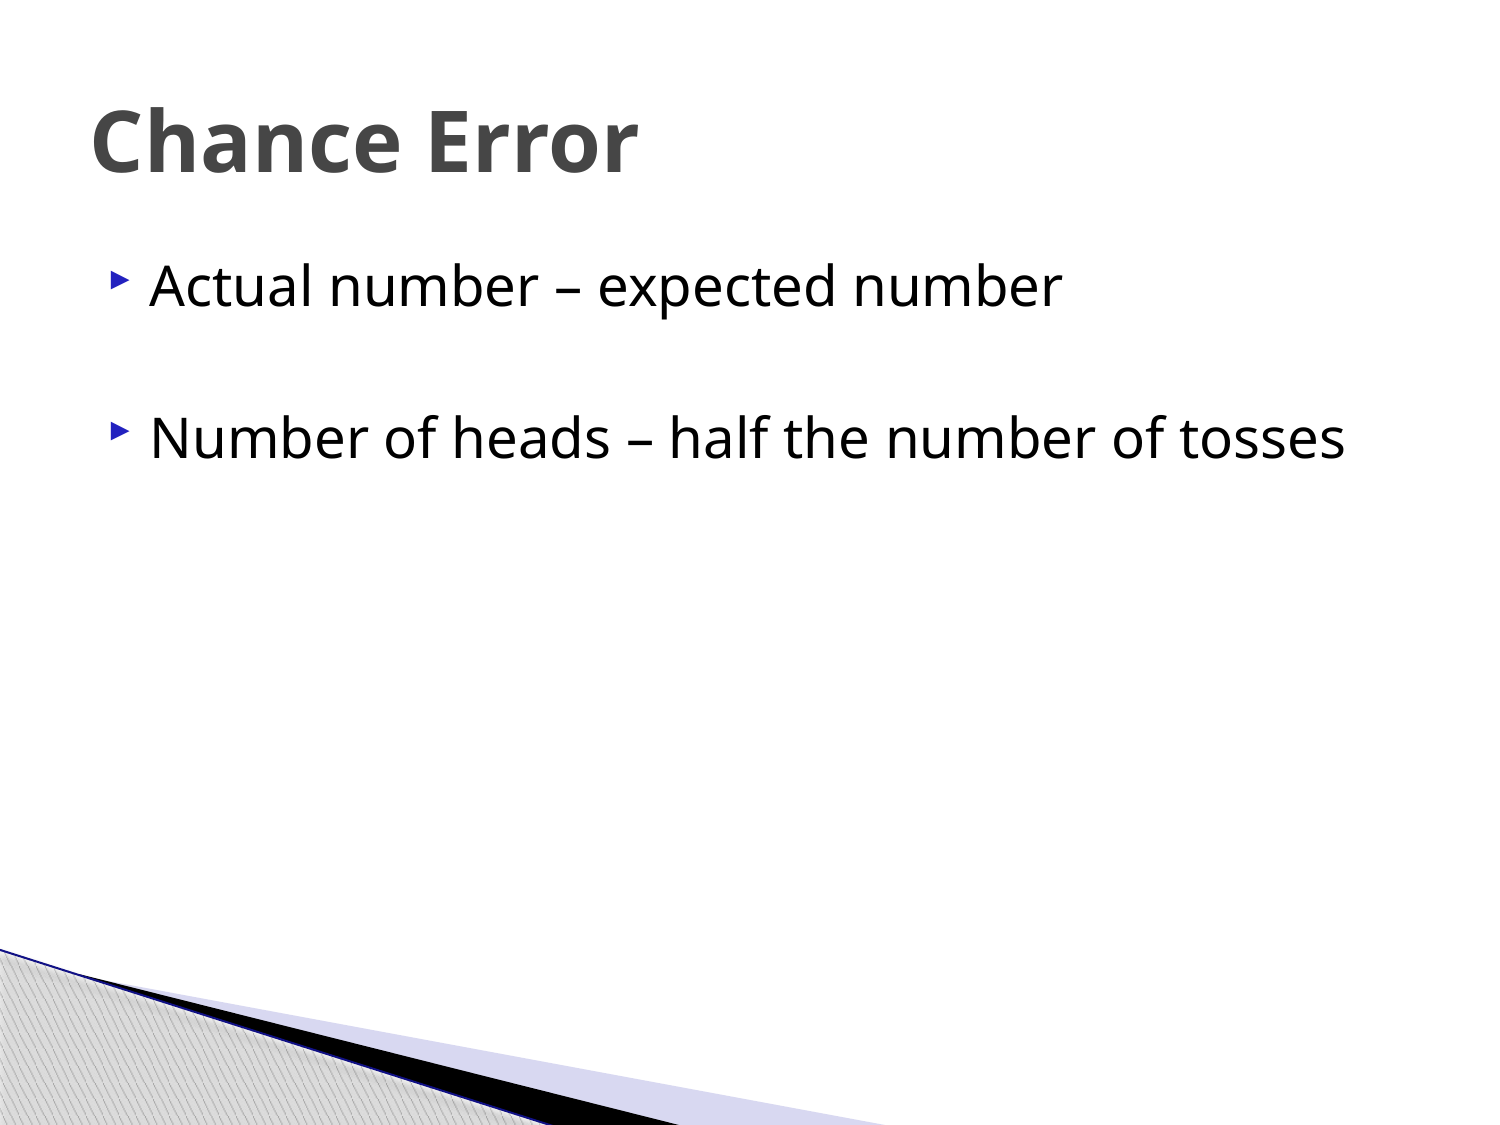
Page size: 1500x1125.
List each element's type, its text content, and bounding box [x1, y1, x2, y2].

list Actual number – expected number Number of heads – half the number of tosses [75, 243, 1425, 986]
title Chance Error [75, 45, 1425, 233]
